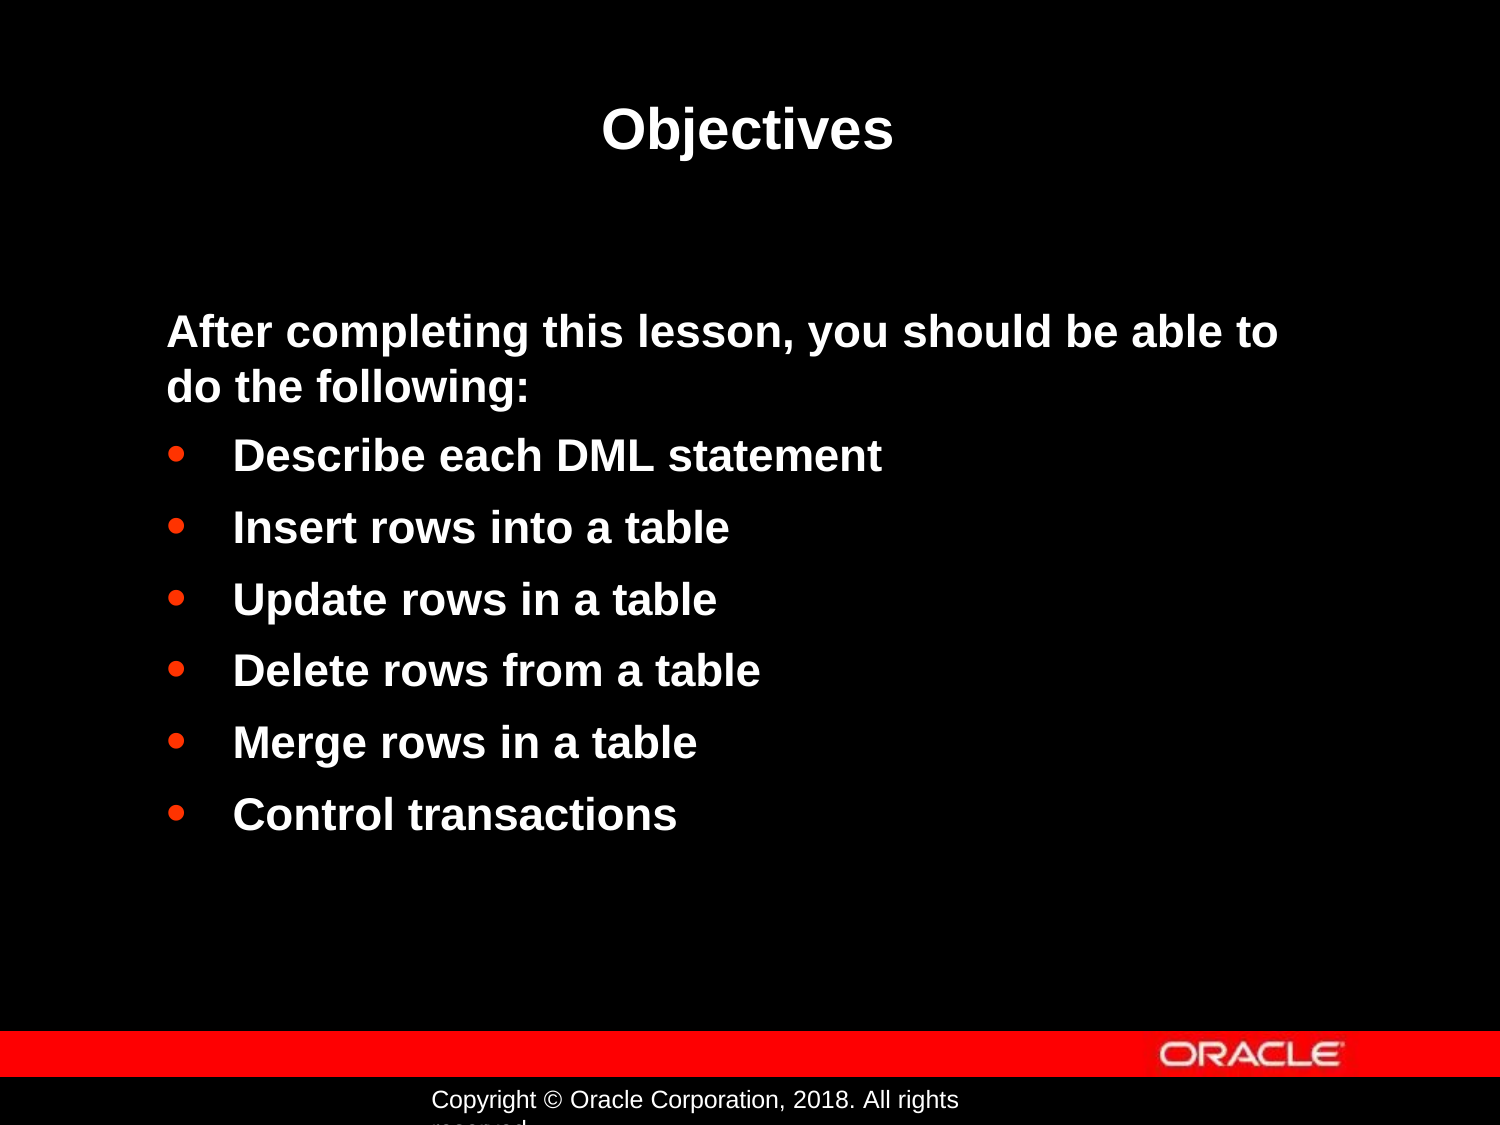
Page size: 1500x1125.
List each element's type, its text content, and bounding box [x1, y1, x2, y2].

text_box After completing this lesson, you should be able to do the following: Describe each DML statement Insert rows into a table Update rows in a table Delete rows from a table Merge rows in a table Control transactions [163, 299, 1282, 840]
footer Copyright © Oracle Corporation, 2018. All rights reserved. [429, 1085, 1067, 1125]
picture [0, 1031, 1500, 1077]
title Objectives [149, 39, 1341, 279]
